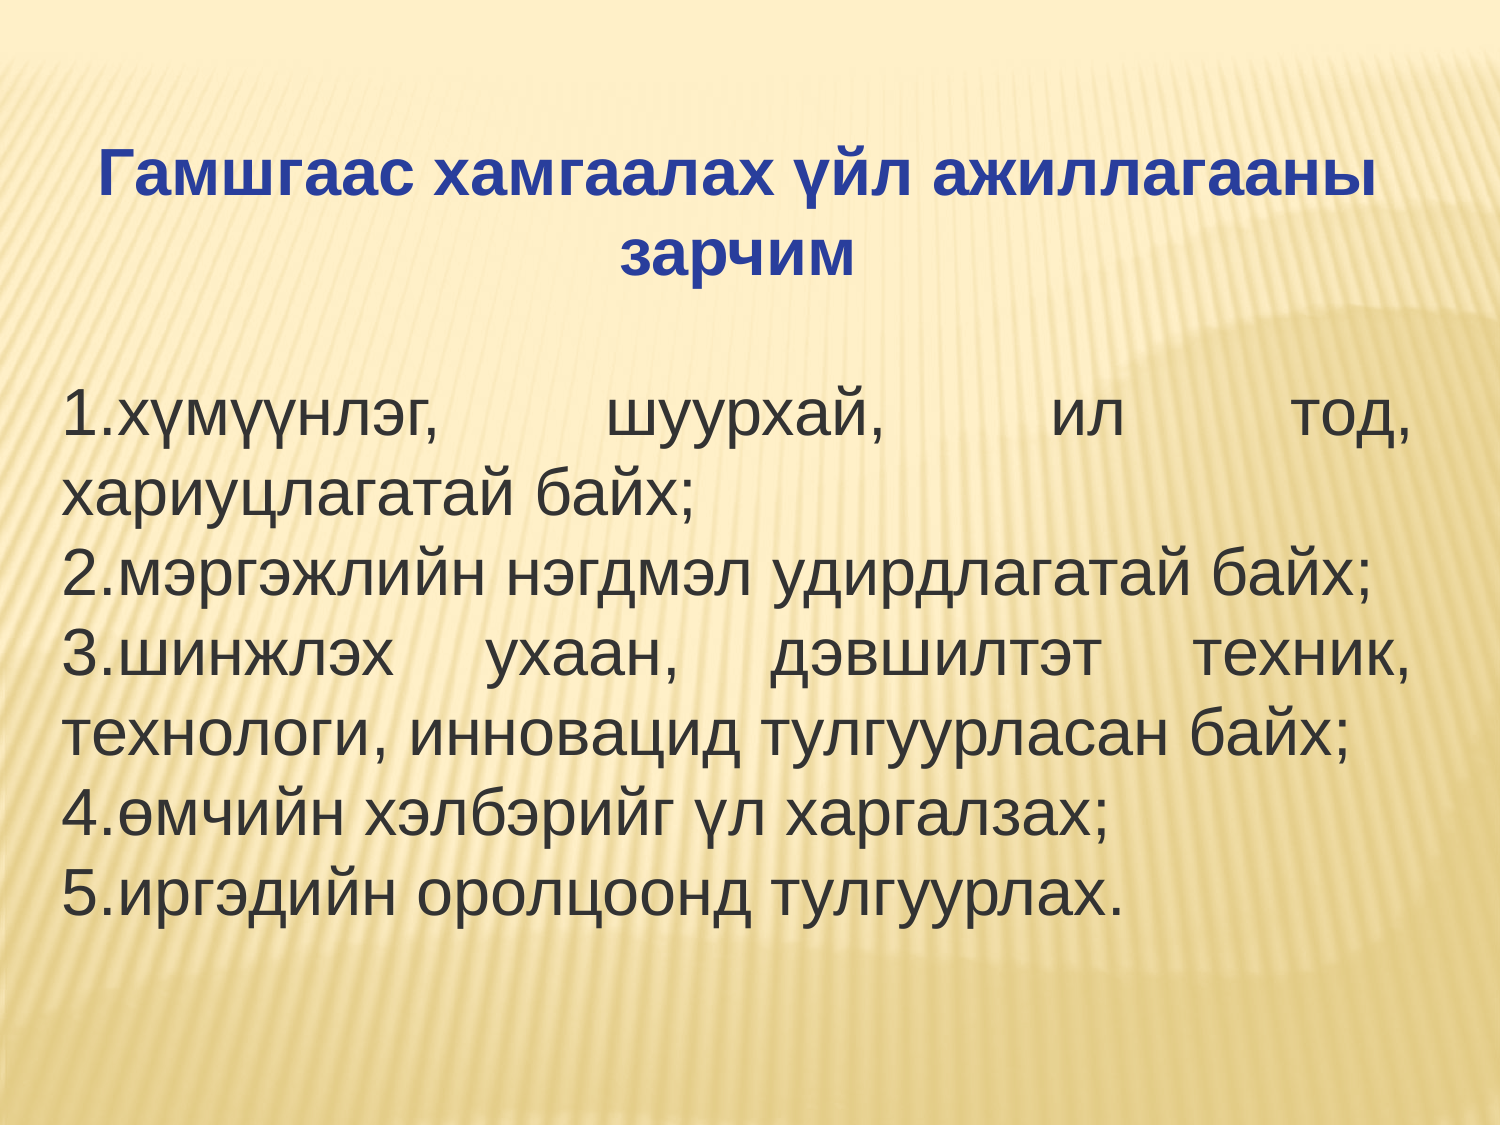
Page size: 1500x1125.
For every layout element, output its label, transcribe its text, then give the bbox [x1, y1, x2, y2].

text_box Гамшгаас хамгаалах үйл ажиллагааны зарчим 1.хүмүүнлэг, шуурхай, ил тод, хариуцлагатай байх; 2.мэргэжлийн нэгдмэл удирдлагатай байх; 3.шинжлэх ухаан, дэвшилтэт техник, технологи, инновацид тулгуурласан байх; 4.өмчийн хэлбэрийг үл харгалзах; 5.иргэдийн оролцоонд тулгуурлах. [46, 121, 1430, 936]
